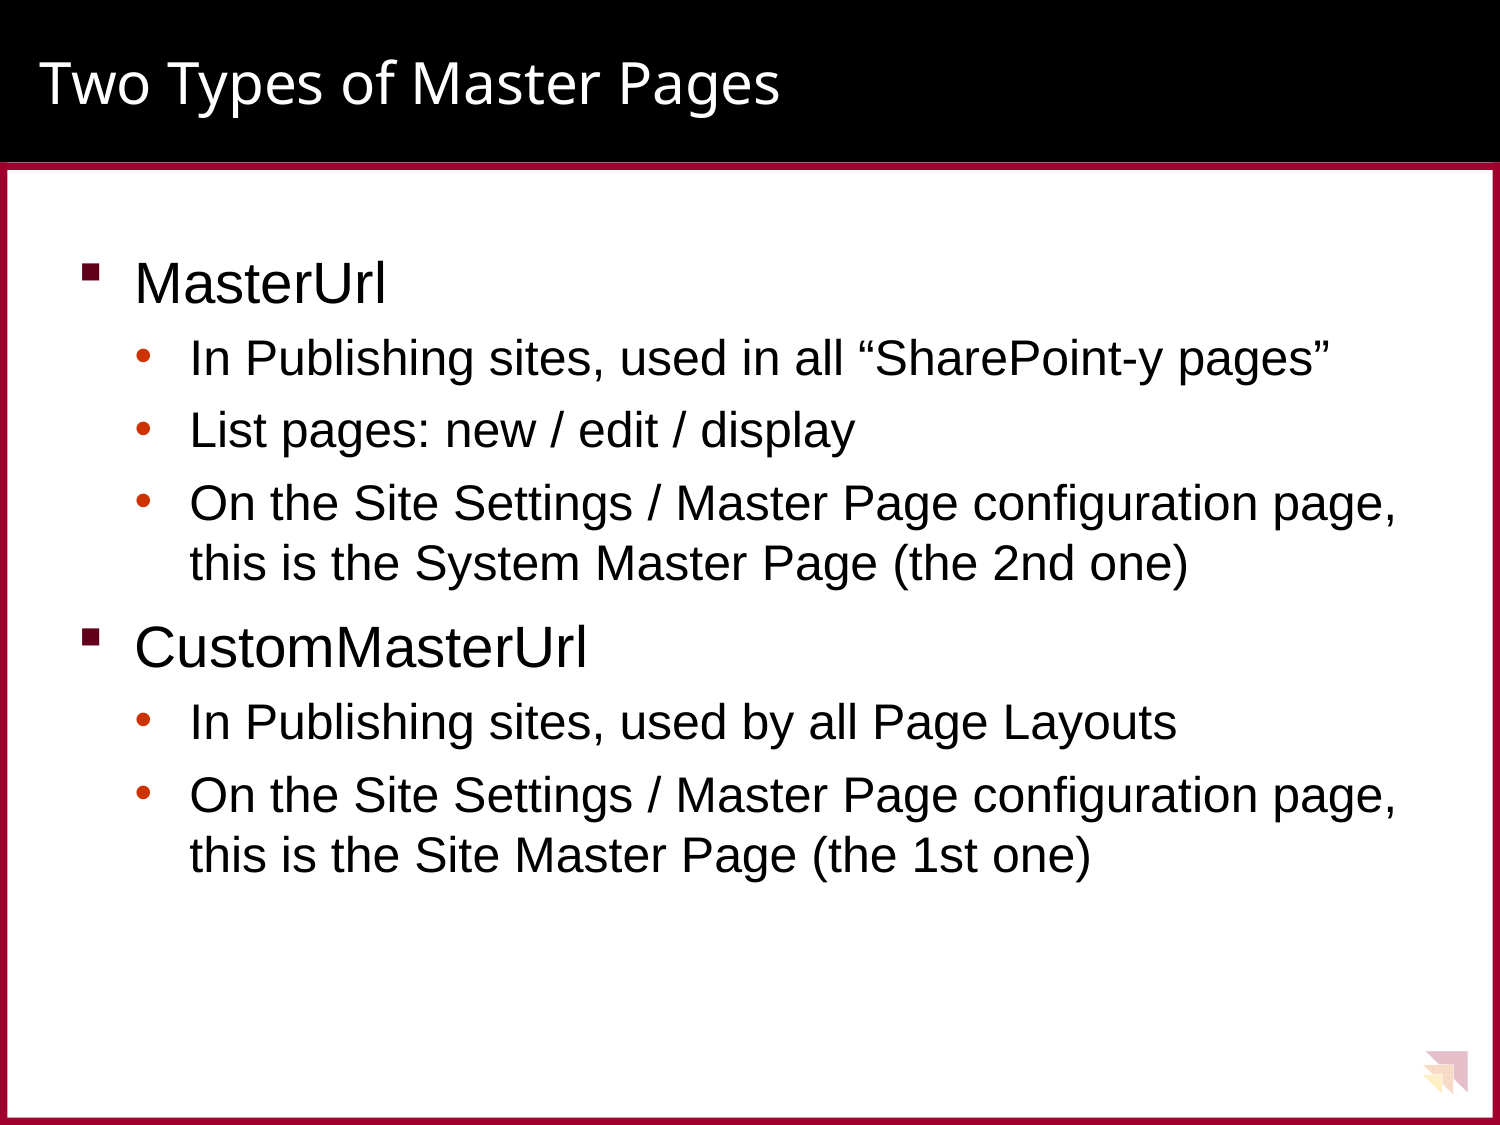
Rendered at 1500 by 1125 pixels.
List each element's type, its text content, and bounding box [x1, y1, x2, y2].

list MasterUrl In Publishing sites, used in all “SharePoint-y pages” List pages: new / edit / display On the Site Settings / Master Page configuration page, this is the System Master Page (the 2nd one) CustomMasterUrl In Publishing sites, used by all Page Layouts On the Site Settings / Master Page configuration page, this is the Site Master Page (the 1st one) [62, 237, 1438, 1088]
title Two Types of Master Pages [24, 12, 1438, 150]
